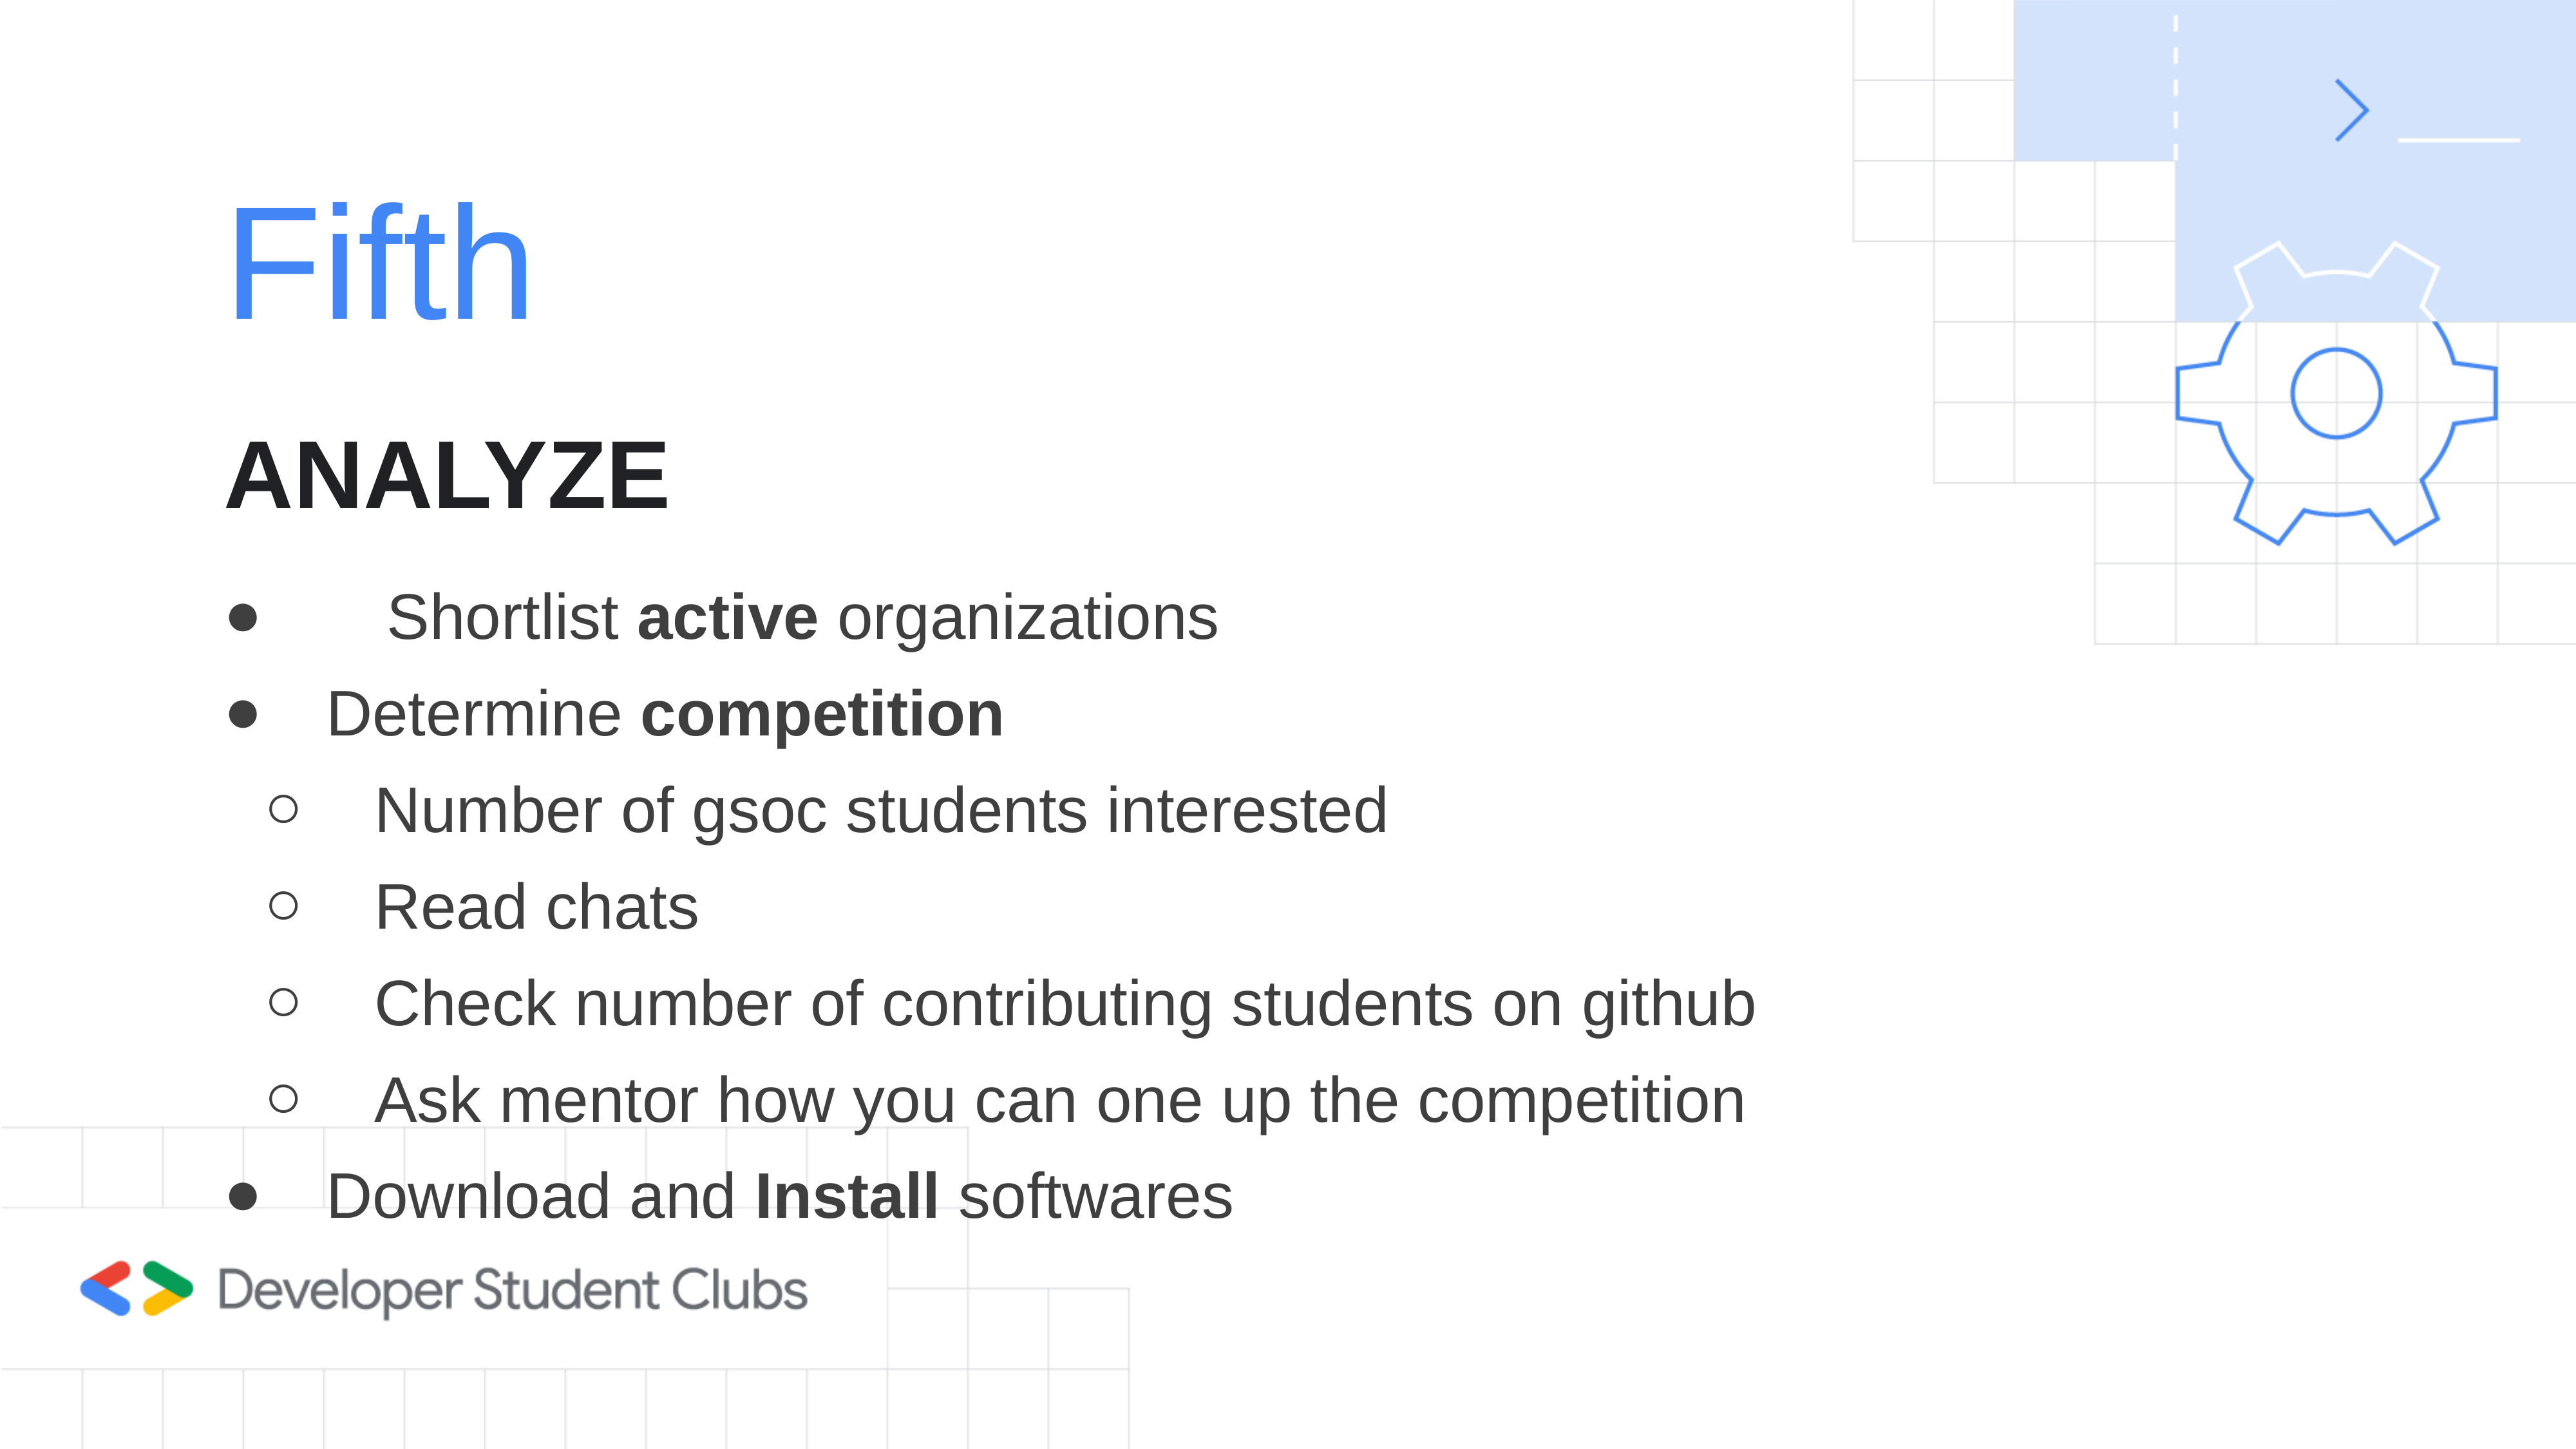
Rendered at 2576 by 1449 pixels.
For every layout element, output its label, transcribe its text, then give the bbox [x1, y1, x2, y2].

picture [0, 0, 2576, 1449]
title Fifth [214, 148, 1859, 374]
title ANALYZE [214, 374, 1530, 489]
text_box Shortlist active organizations Determine competition Number of gsoc students interested Read chats Check number of contributing students on github Ask mentor how you can one up the competition Download and Install softwares [214, 545, 2089, 1155]
